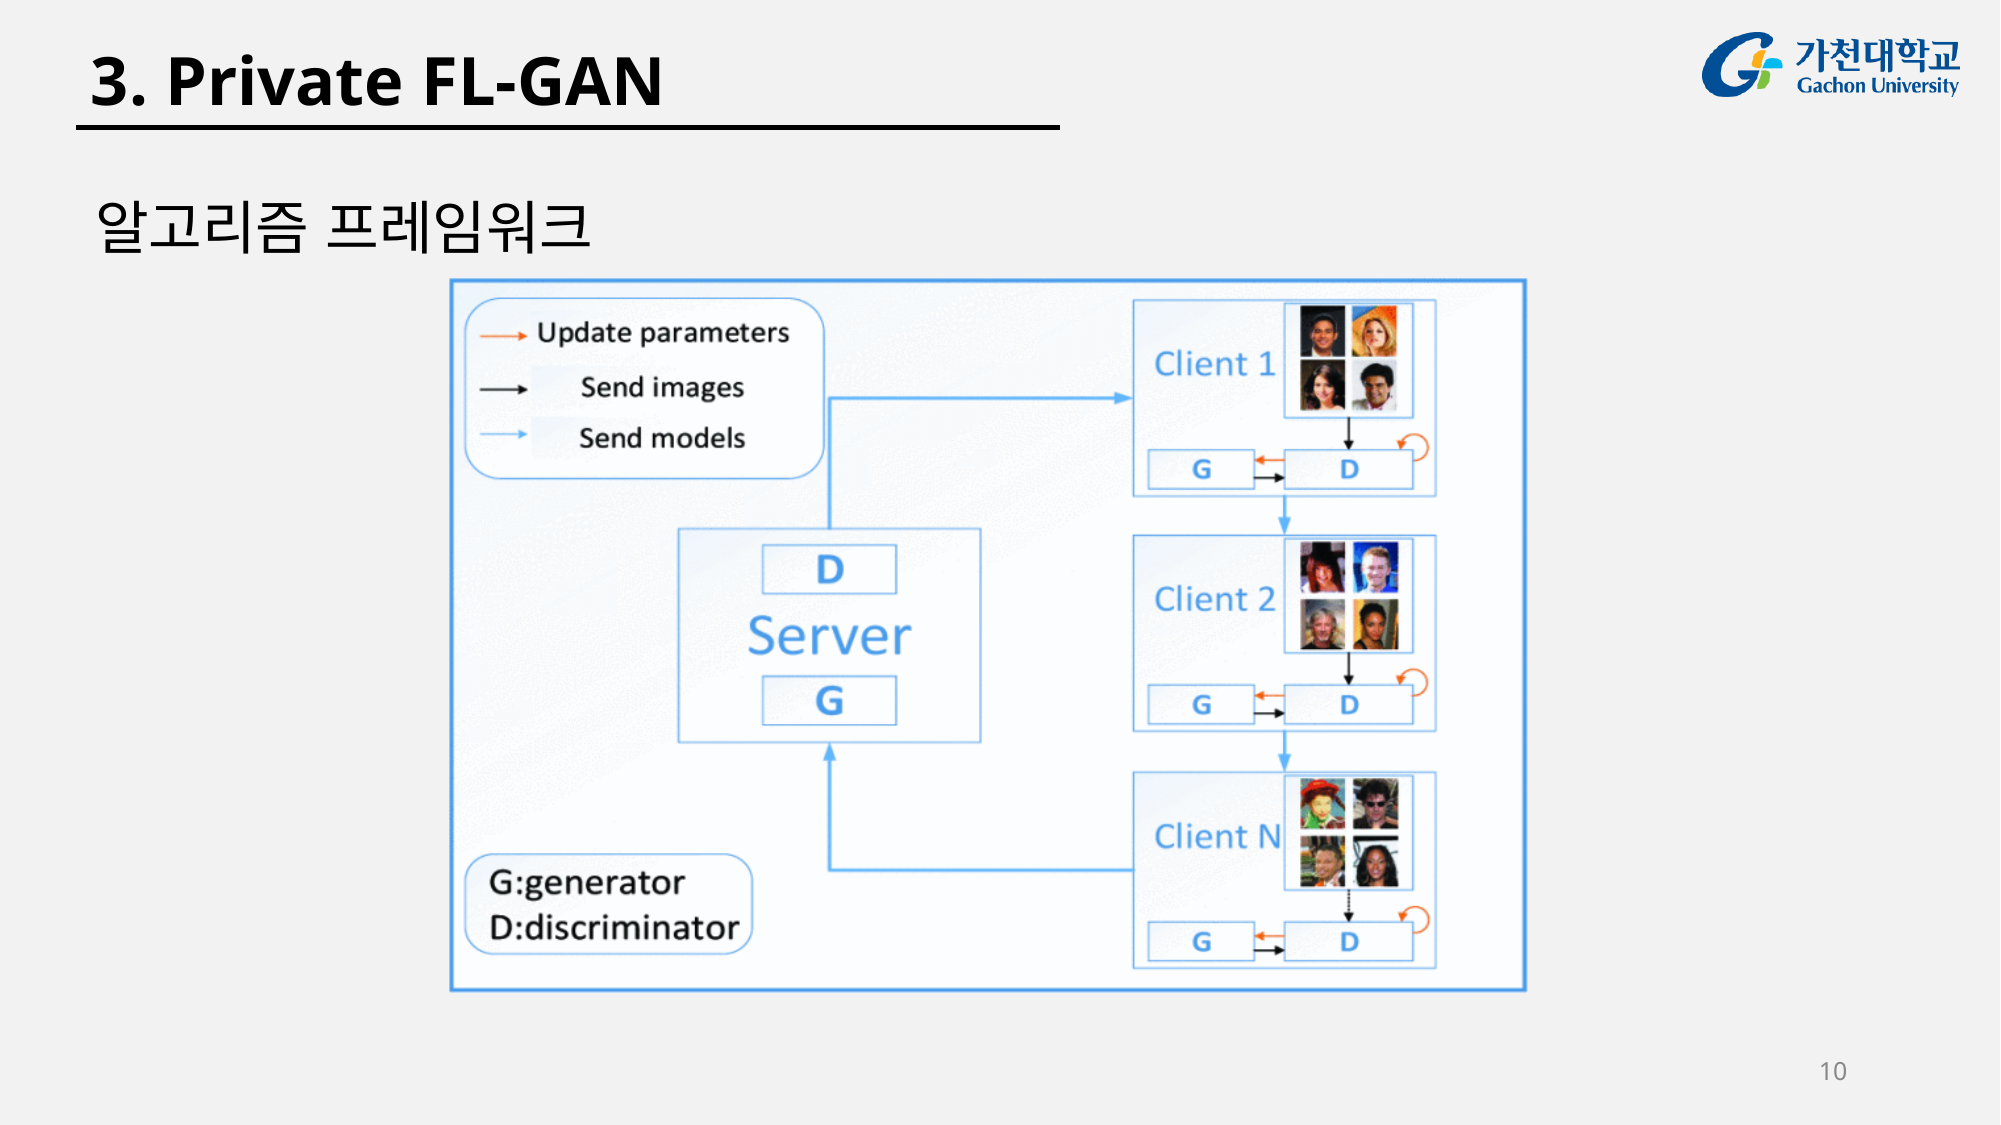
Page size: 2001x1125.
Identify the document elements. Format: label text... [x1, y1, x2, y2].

picture [1702, 32, 1961, 97]
text_box 알고리즘 프레임워크 [80, 183, 1861, 269]
picture [448, 278, 1528, 994]
slide_number 10 [1412, 1042, 1863, 1103]
text_box 3. Private FL-GAN [75, 31, 1350, 127]
